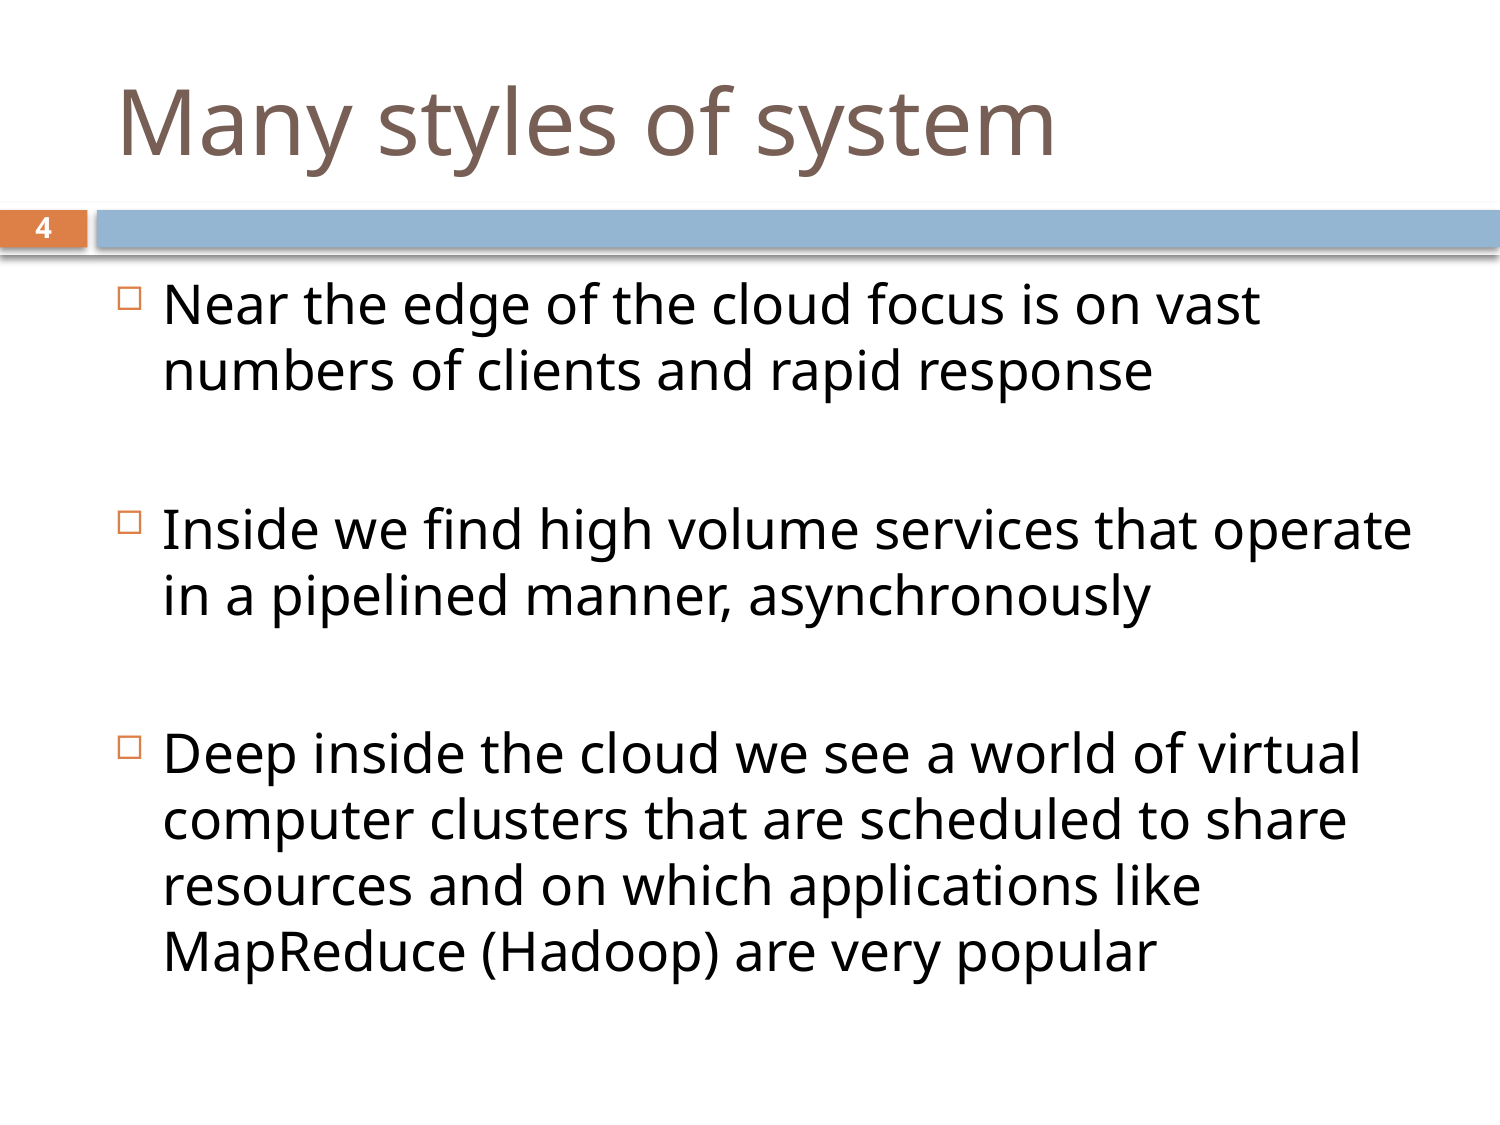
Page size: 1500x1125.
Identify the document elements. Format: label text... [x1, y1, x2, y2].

slide_number 4 [0, 208, 88, 249]
list Near the edge of the cloud focus is on vast numbers of clients and rapid response Inside we find high volume services that operate in a pipelined manner, asynchronously Deep inside the cloud we see a world of virtual computer clusters that are scheduled to share resources and on which applications like MapReduce (Hadoop) are very popular [100, 262, 1438, 1000]
title Many styles of system [100, 37, 1438, 200]
